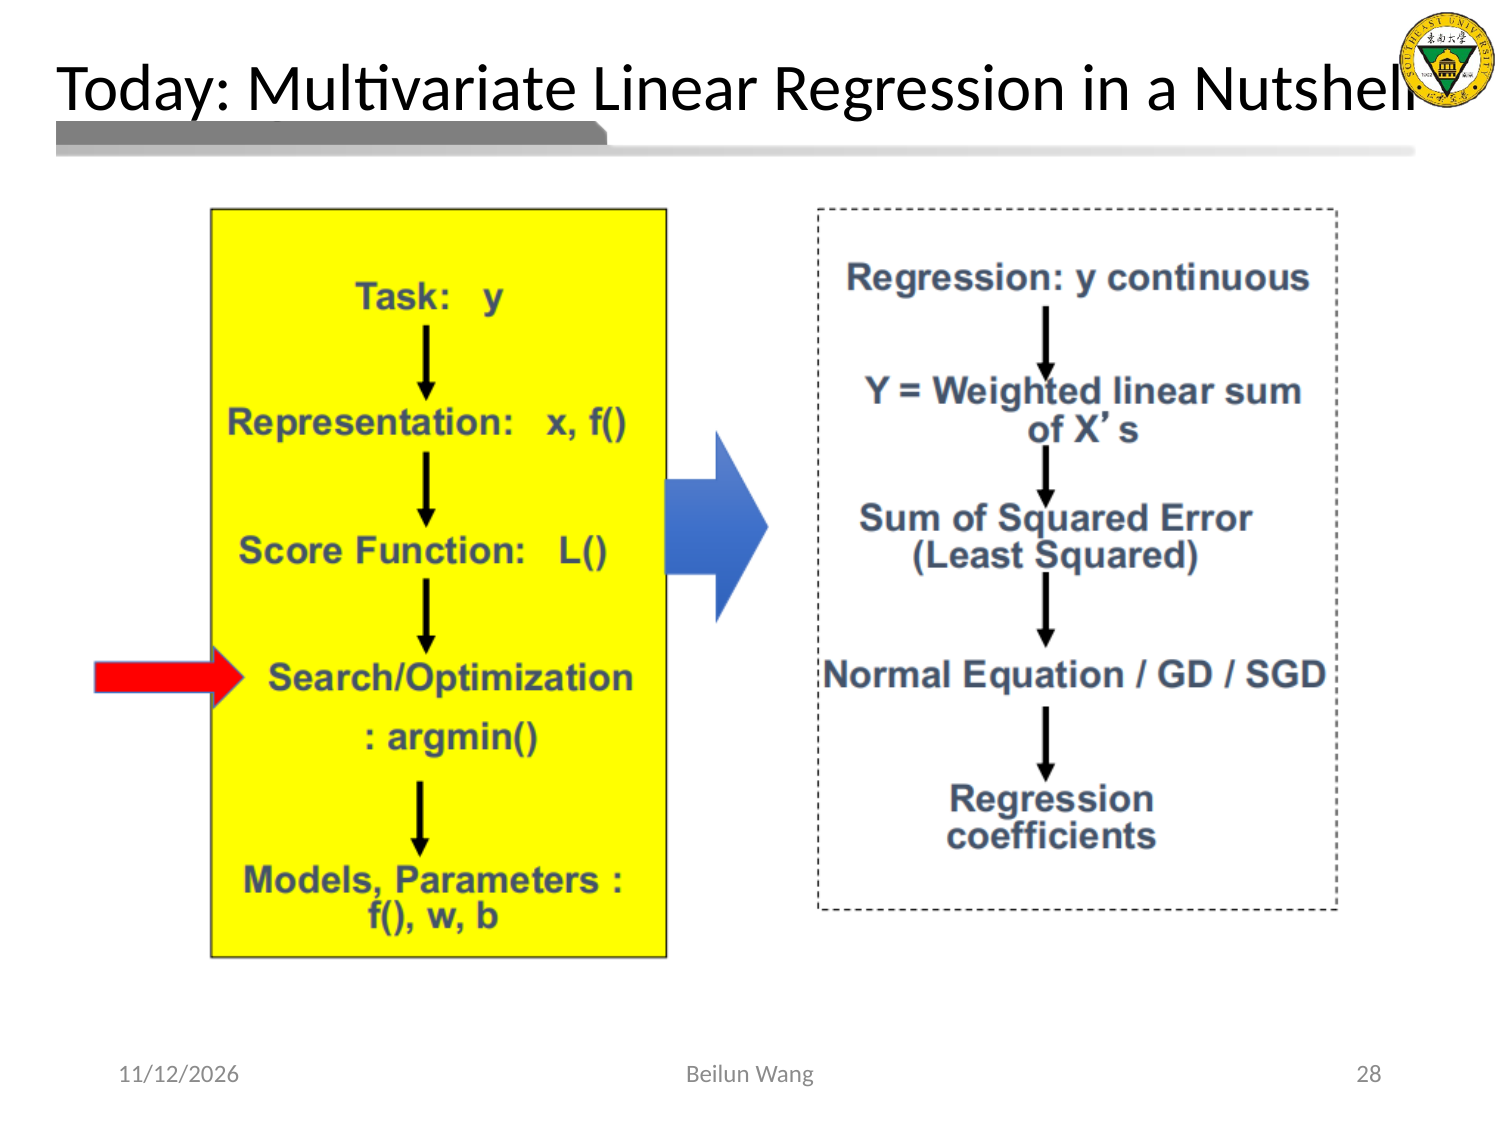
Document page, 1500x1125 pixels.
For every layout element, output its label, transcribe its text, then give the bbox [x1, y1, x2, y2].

text_box Today: Multivariate Linear Regression in a Nutshell [41, 36, 1472, 132]
picture [55, 121, 1420, 160]
picture [1397, 10, 1496, 109]
footer Beilun Wang [496, 1042, 1004, 1103]
picture [73, 175, 1496, 1011]
slide_number 28 [1059, 1042, 1397, 1103]
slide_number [103, 1042, 441, 1103]
